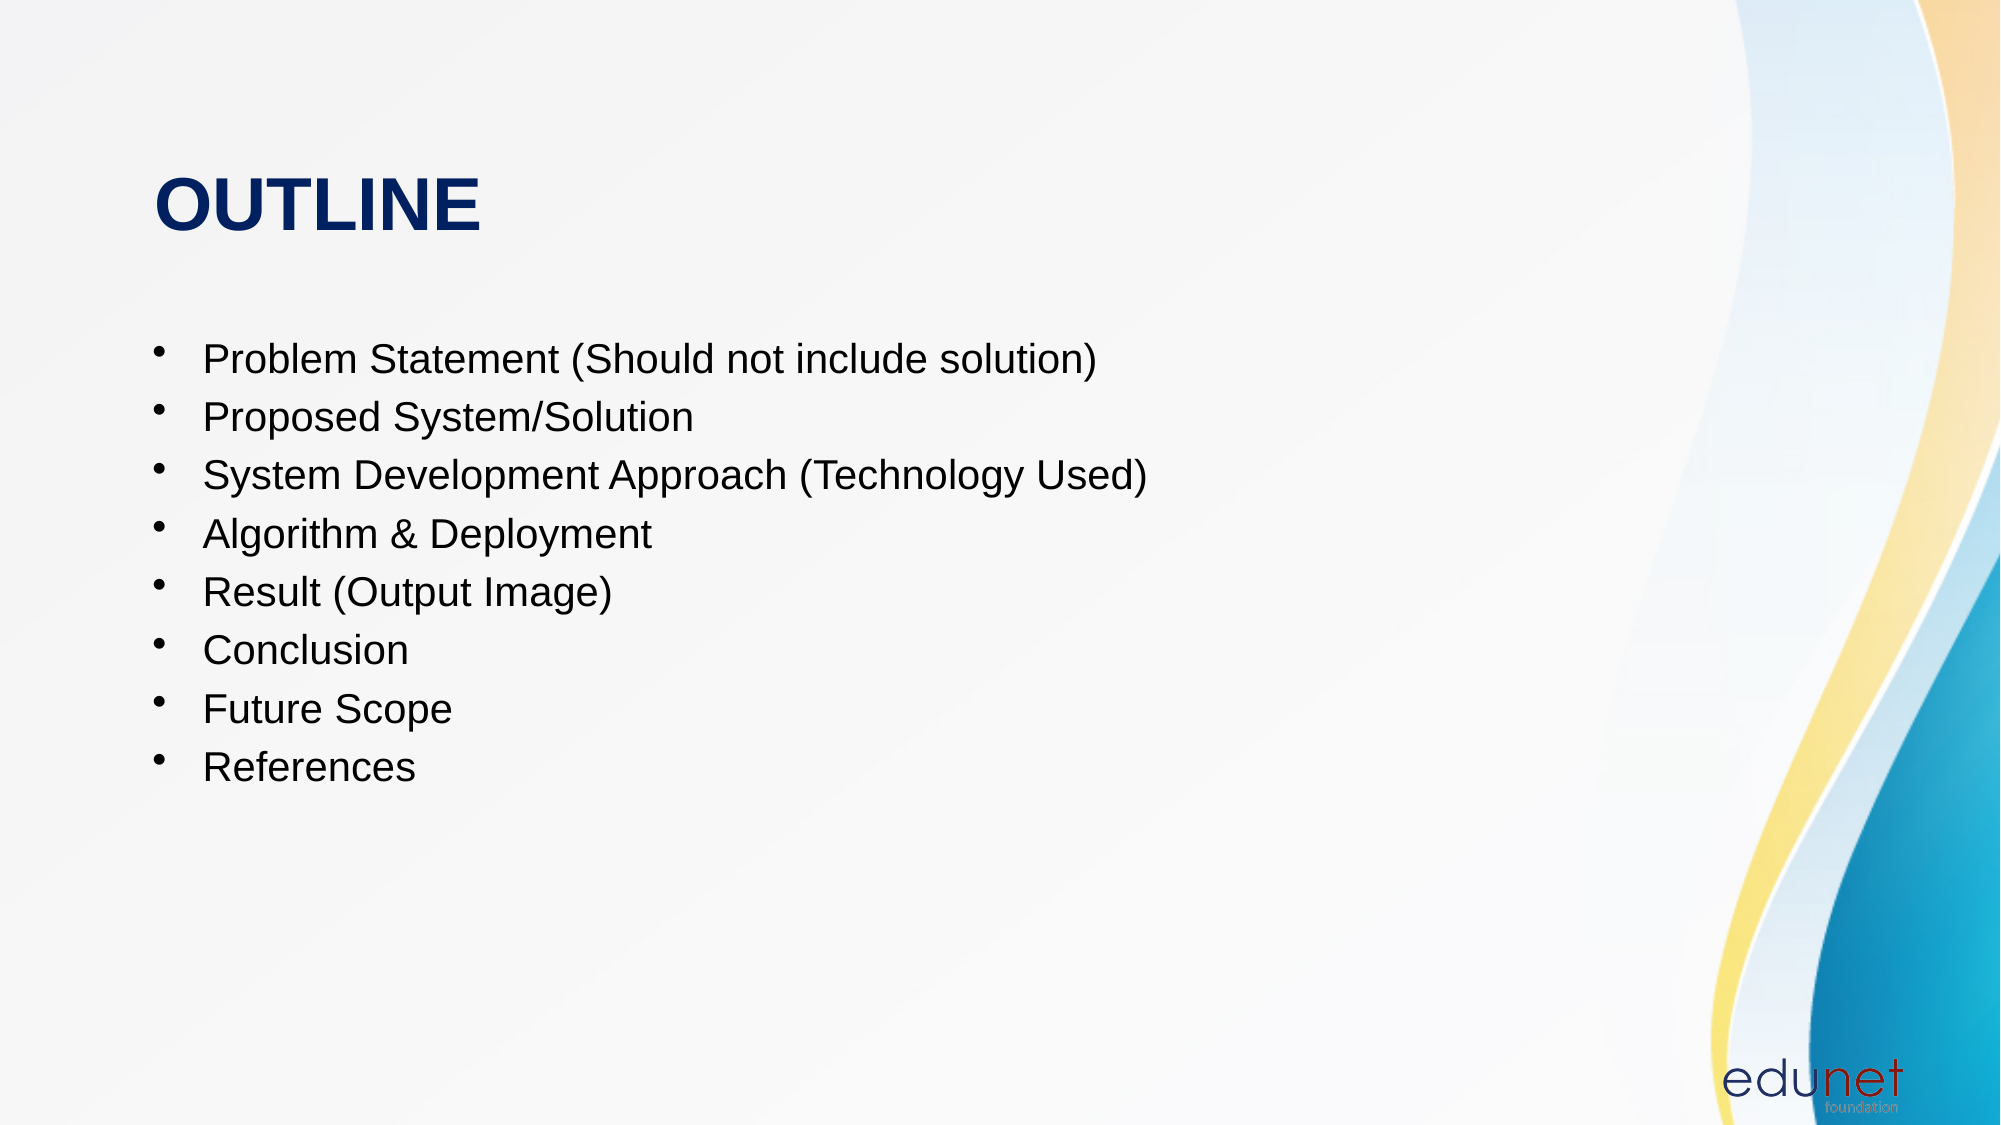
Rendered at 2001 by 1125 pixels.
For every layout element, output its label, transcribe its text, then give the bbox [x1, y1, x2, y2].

list Problem Statement (Should not include solution) Proposed System/Solution System Development Approach (Technology Used) Algorithm & Deployment Result (Output Image) Conclusion Future Scope References [137, 265, 1946, 1125]
title OUTLINE [139, 91, 1865, 265]
picture [0, 0, 2001, 1125]
